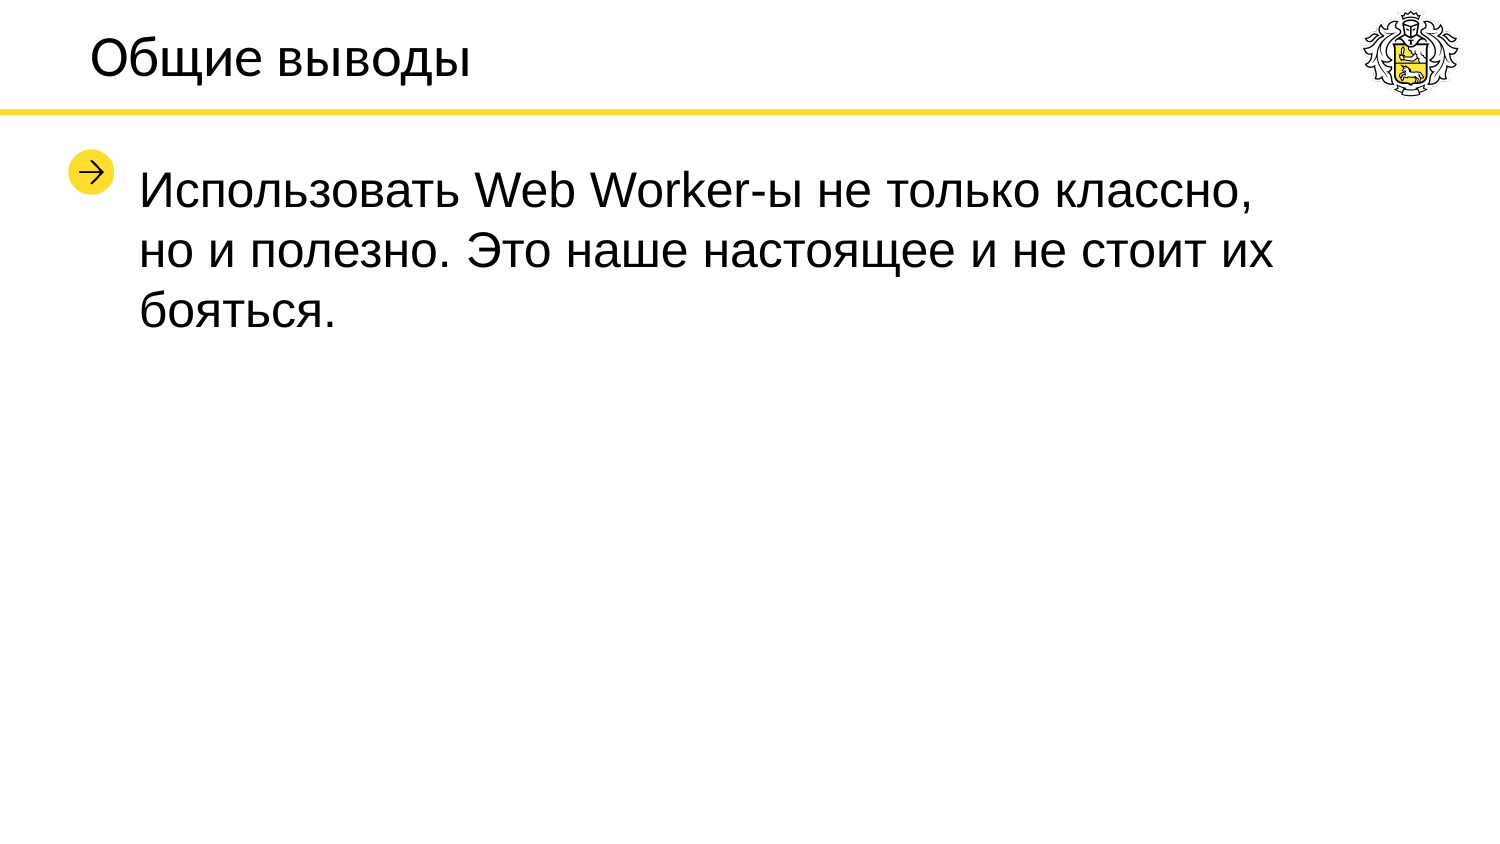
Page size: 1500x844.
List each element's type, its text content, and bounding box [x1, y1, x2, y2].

title Общие выводы [75, 26, 1425, 79]
text_box Использовать Web Worker-ы не только классно, но и полезно. Это наше настоящее и не стоит их бояться. [123, 219, 1337, 345]
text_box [68, 131, 1426, 212]
picture [1360, 2, 1461, 103]
